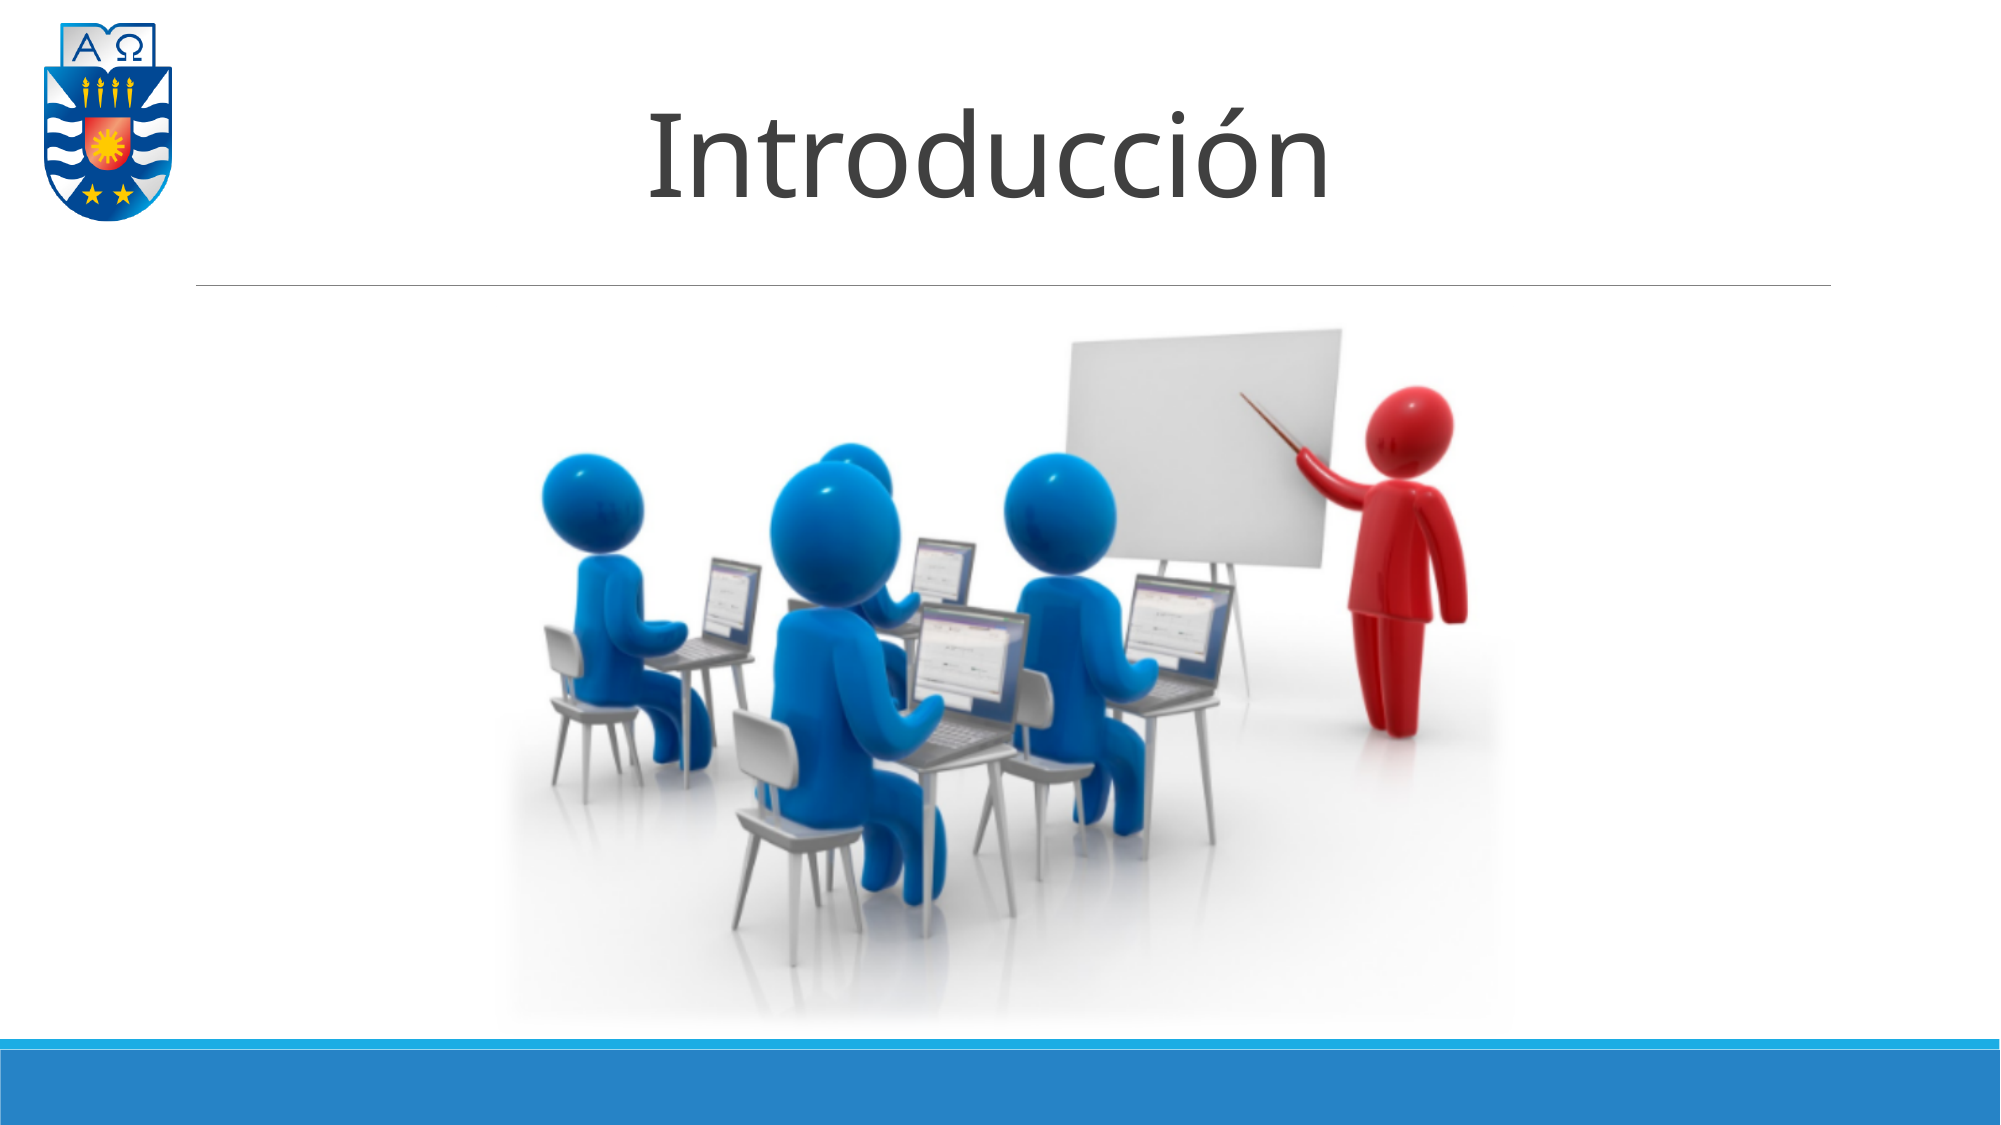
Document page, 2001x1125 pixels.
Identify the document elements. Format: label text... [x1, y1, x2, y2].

picture [36, 14, 181, 230]
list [495, 286, 1515, 1036]
title Introducción [189, 47, 1830, 230]
